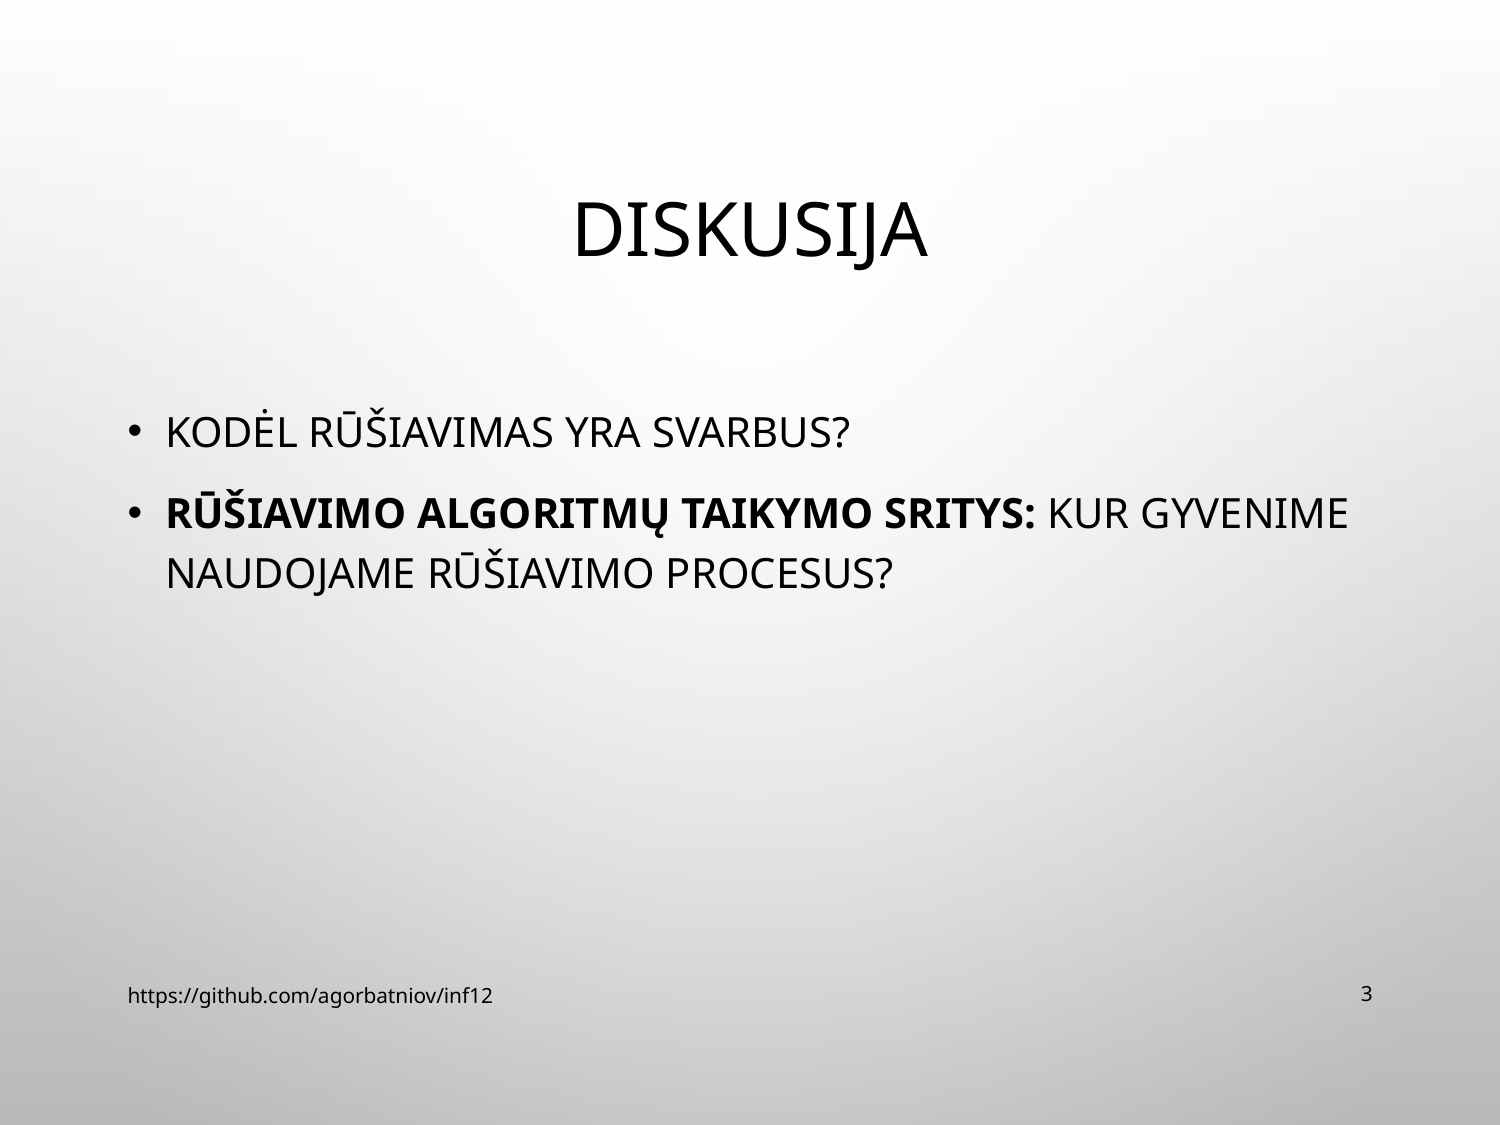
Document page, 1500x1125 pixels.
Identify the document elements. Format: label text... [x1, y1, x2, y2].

footer https://github.com/agorbatniov/inf12 [112, 965, 934, 1025]
picture [0, 0, 1500, 1125]
title Diskusija [112, 101, 1388, 364]
list Kodėl rūšiavimas yra svarbus? Rūšiavimo algoritmų taikymo sritys: kur gyvenime naudojame rūšiavimo procesus? [112, 388, 1388, 950]
slide_number 3 [1293, 965, 1388, 1025]
